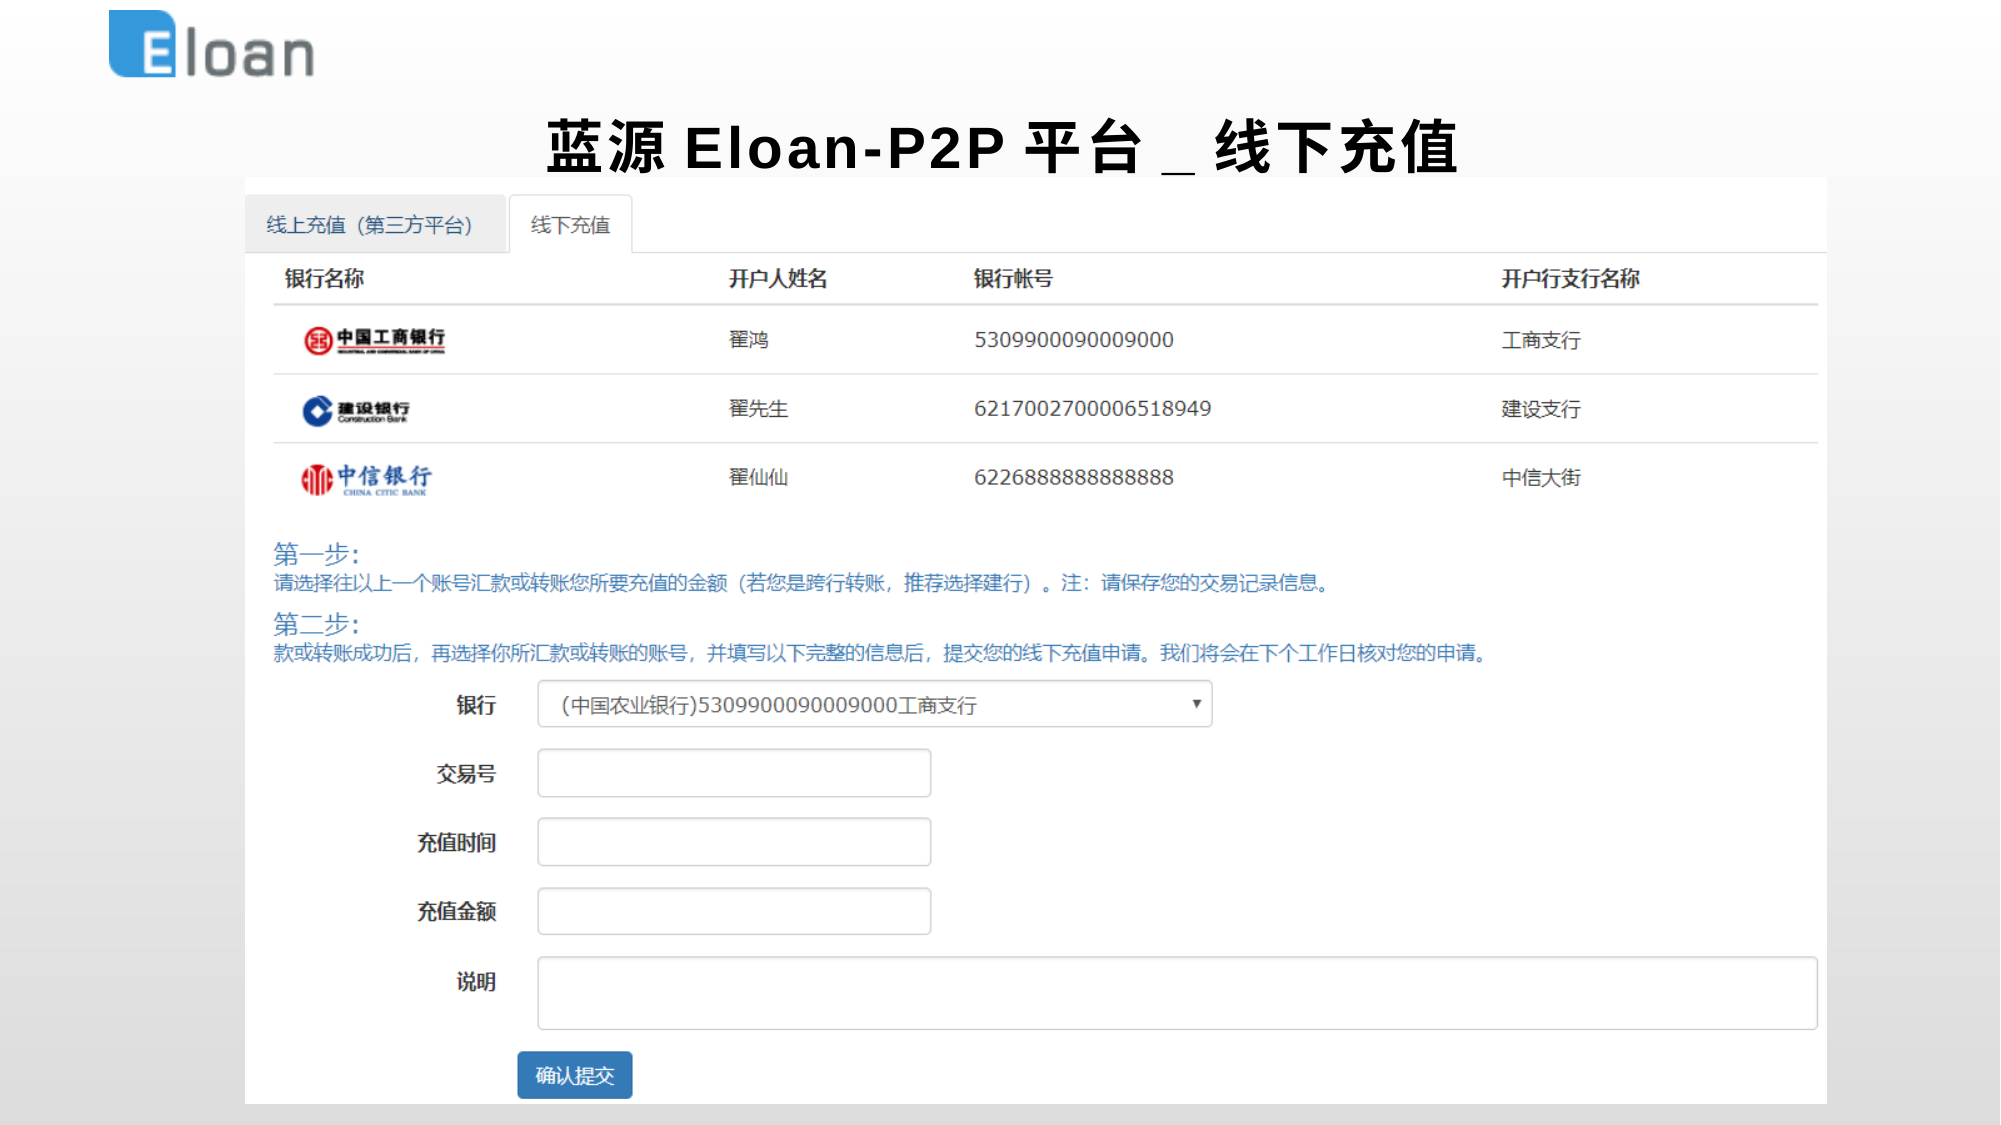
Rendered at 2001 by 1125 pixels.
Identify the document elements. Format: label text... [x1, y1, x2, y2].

picture [245, 177, 1827, 1104]
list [109, 10, 325, 93]
title 蓝源Eloan-P2P平台_线下充值 [109, 92, 1891, 199]
